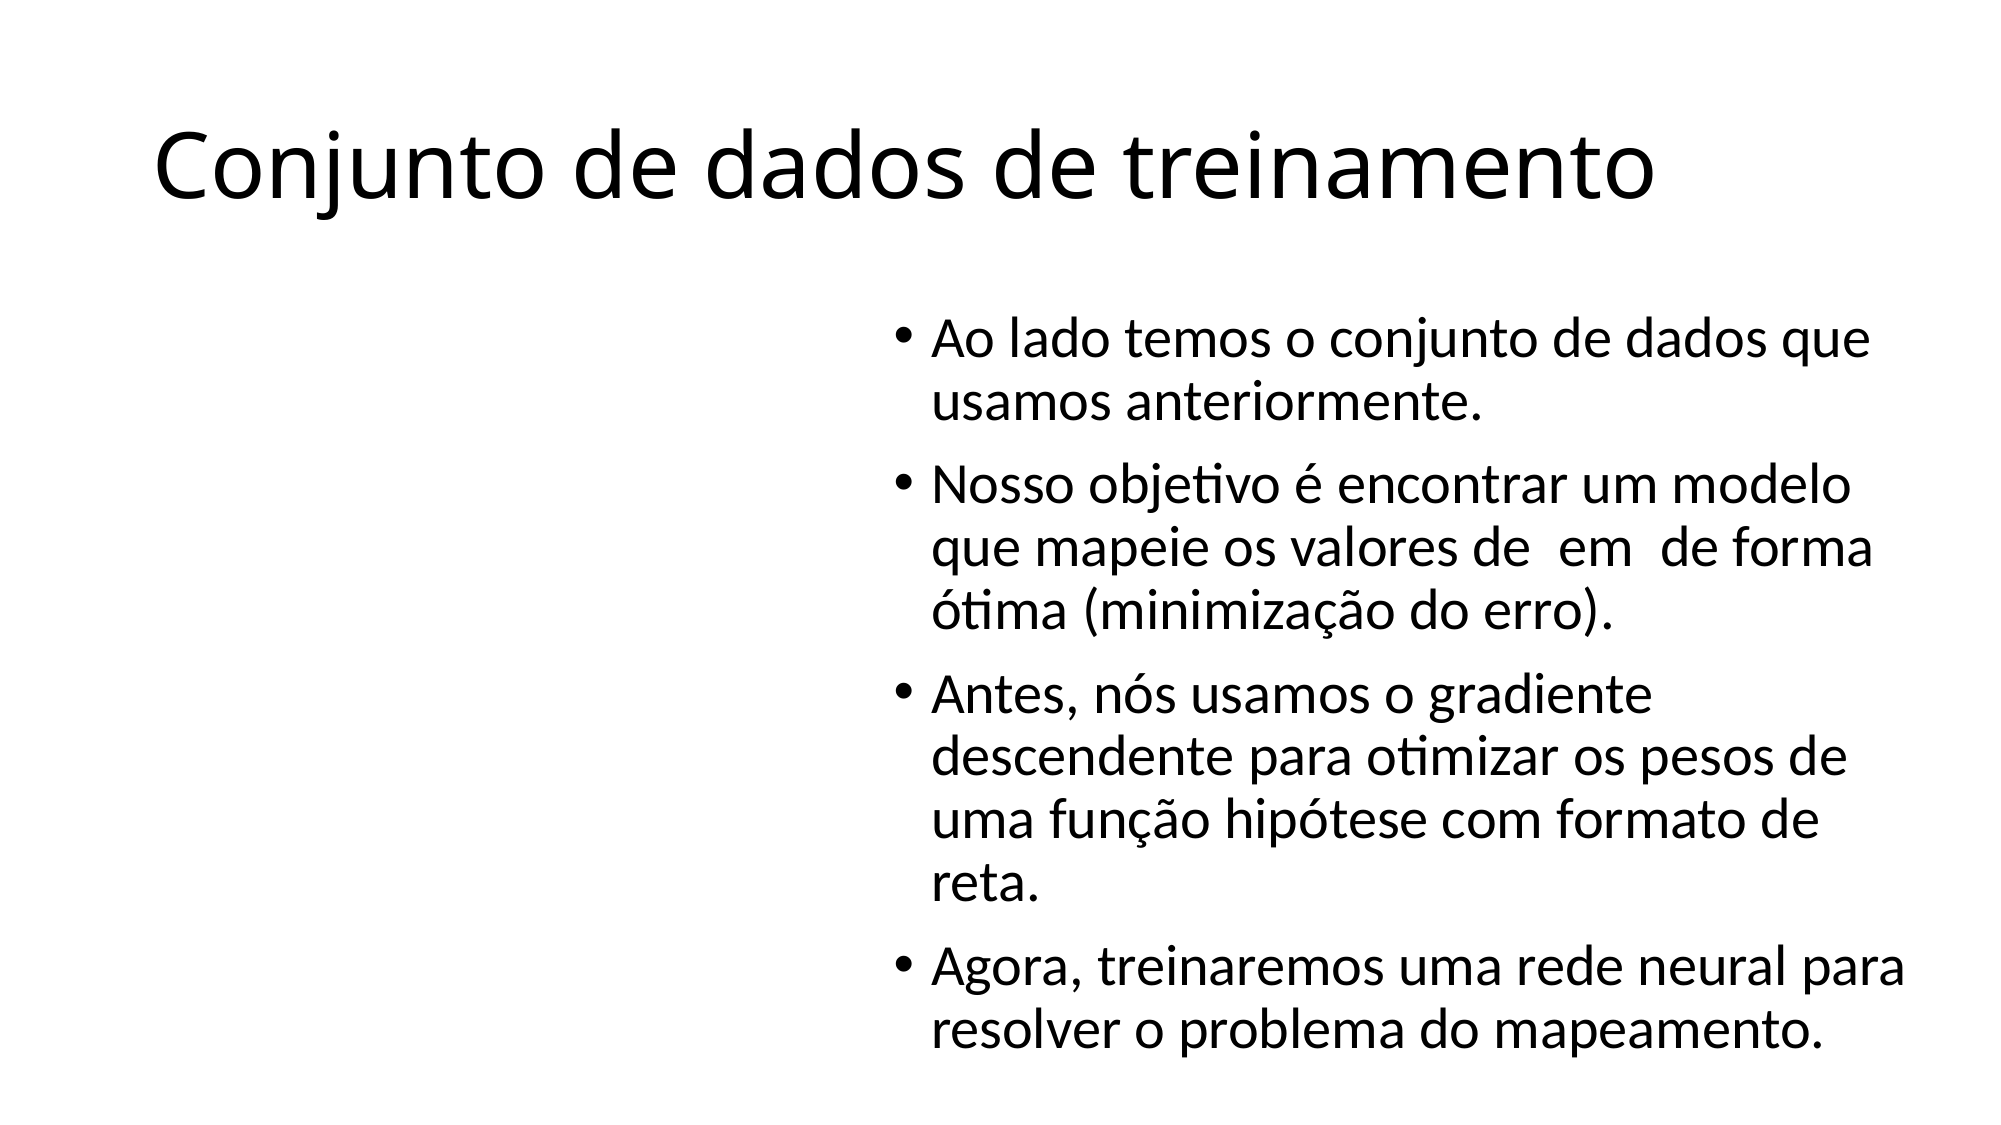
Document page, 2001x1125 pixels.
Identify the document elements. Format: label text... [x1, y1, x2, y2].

title Conjunto de dados de treinamento [137, 59, 1863, 278]
